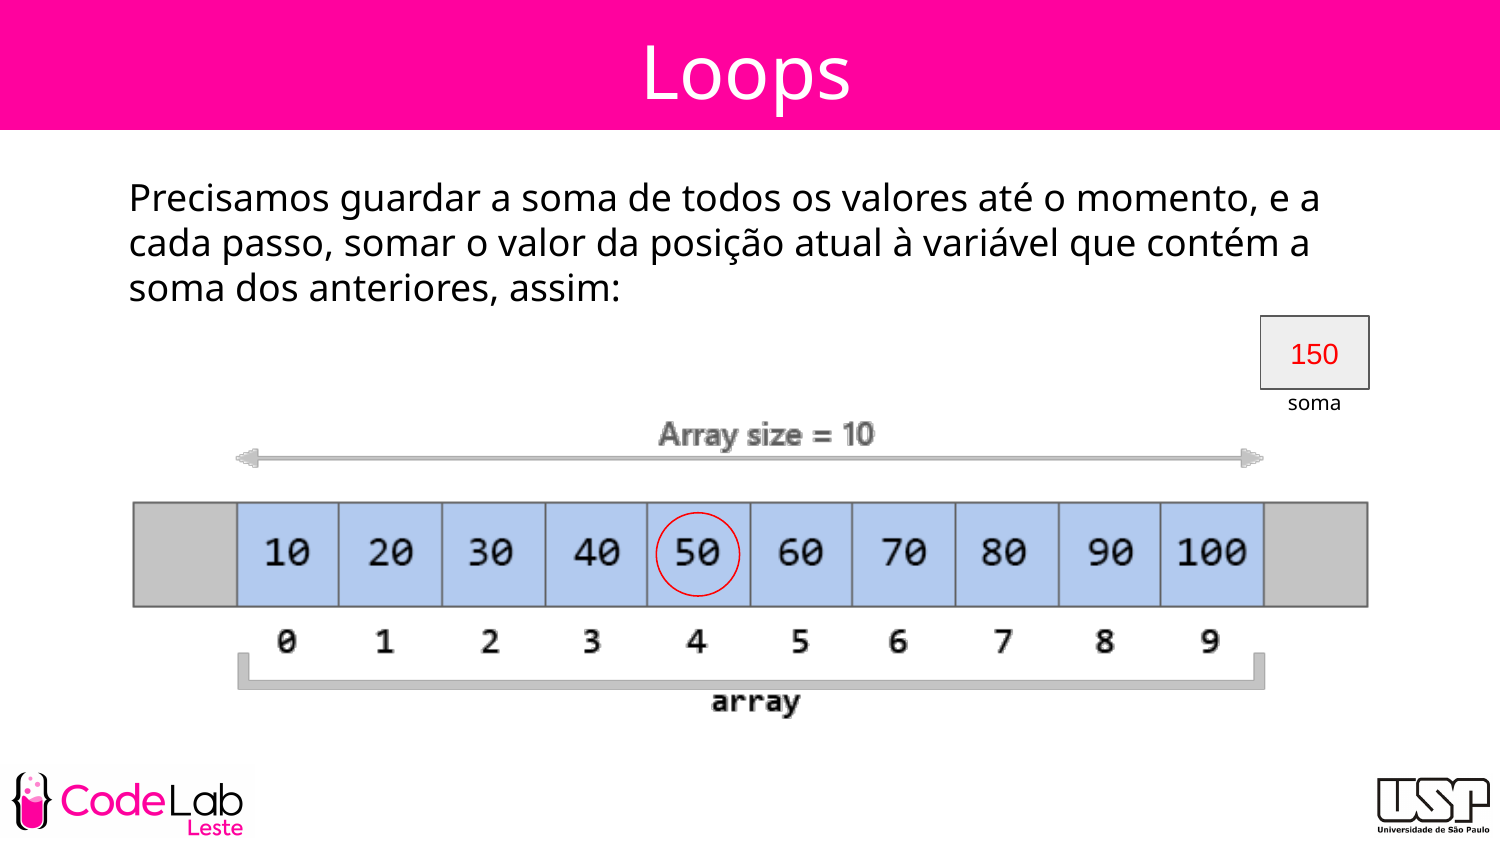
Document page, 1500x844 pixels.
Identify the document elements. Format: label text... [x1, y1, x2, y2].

text_box 150 [1260, 316, 1370, 389]
picture [105, 393, 1394, 739]
title Loops [67, 32, 1427, 130]
text_box Precisamos guardar a soma de todos os valores até o momento, e a cada passo, somar o valor da posição atual à variável que contém a soma dos anteriores, assim: [113, 159, 1409, 312]
text_box [0, 0, 1500, 130]
picture [0, 763, 256, 838]
picture [1374, 773, 1494, 838]
